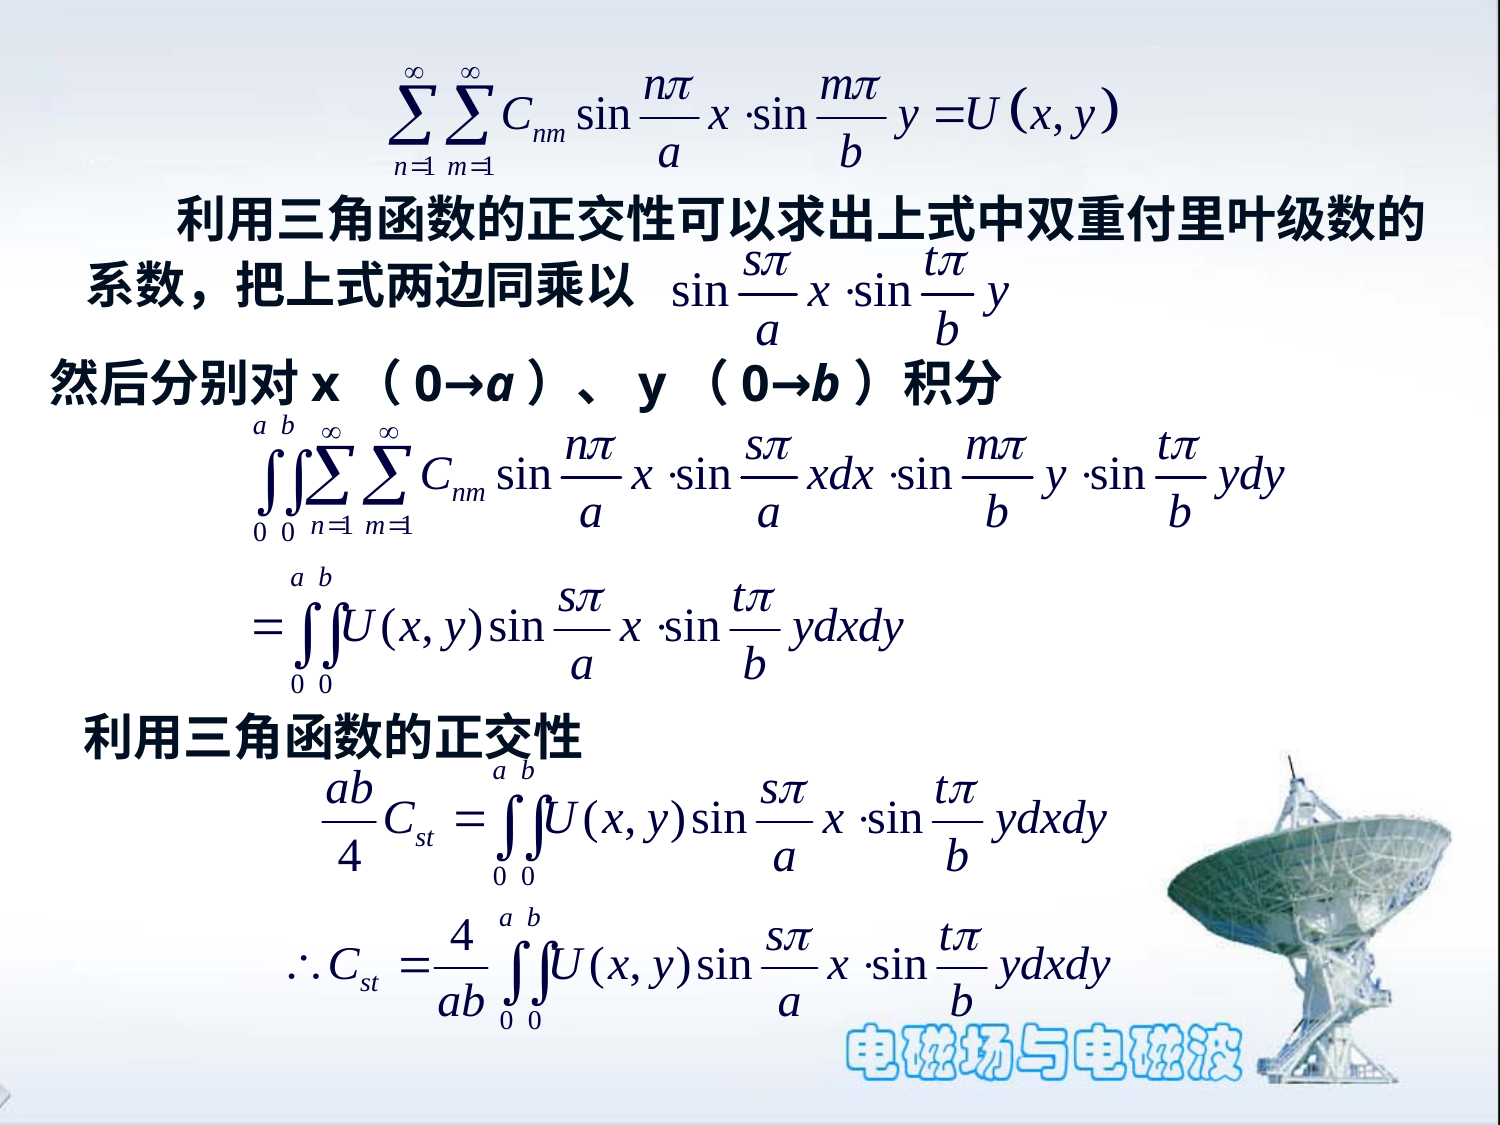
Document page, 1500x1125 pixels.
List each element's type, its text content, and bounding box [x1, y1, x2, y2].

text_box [314, 749, 1118, 896]
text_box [283, 897, 1159, 1043]
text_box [241, 401, 1294, 707]
text_box 然后分别对x（0→a）、y（0→b）积分 [34, 343, 1019, 419]
text_box 利用三角函数的正交性 [69, 697, 599, 773]
picture [0, 0, 1500, 1125]
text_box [664, 227, 1020, 357]
text_box 利用三角函数的正交性可以求出上式中双重付里叶级数的系数，把上式两边同乘以 [70, 173, 1465, 321]
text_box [381, 48, 1164, 187]
